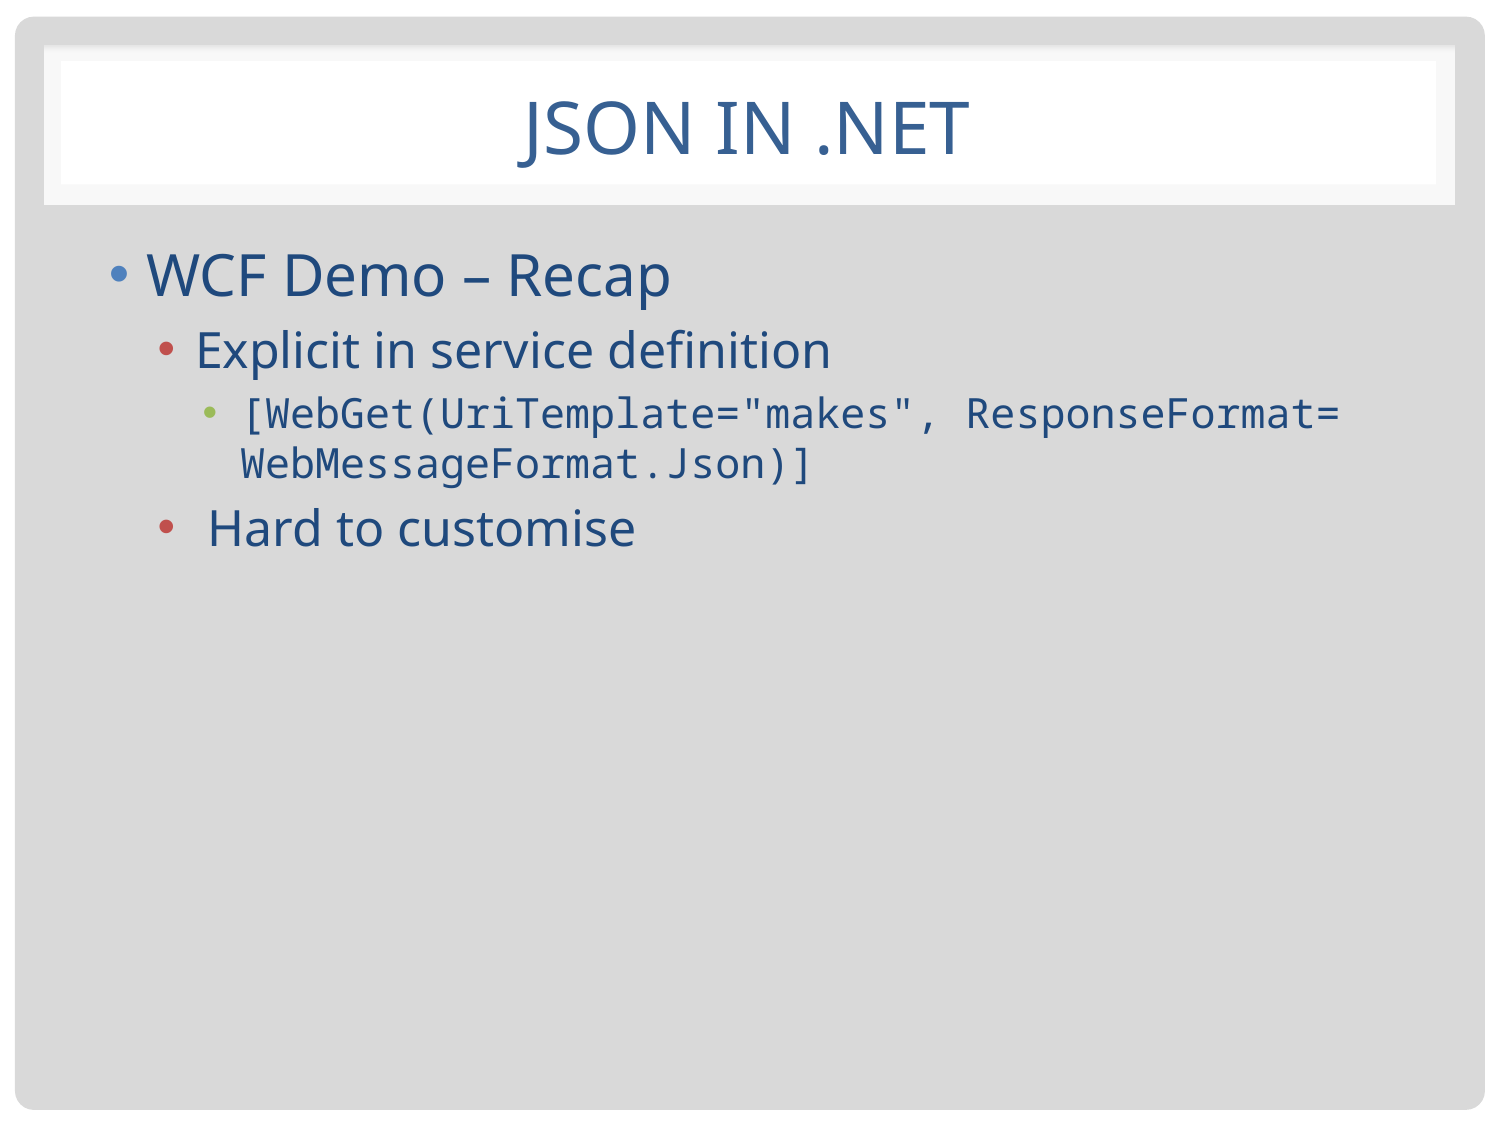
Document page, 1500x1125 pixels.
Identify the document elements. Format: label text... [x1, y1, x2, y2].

title JSON in .NET [69, 56, 1425, 194]
list WCF Demo – Recap Explicit in service definition [WebGet(UriTemplate="makes", ResponseFormat= WebMessageFormat.Json)] Hard to customise [75, 230, 1425, 1005]
